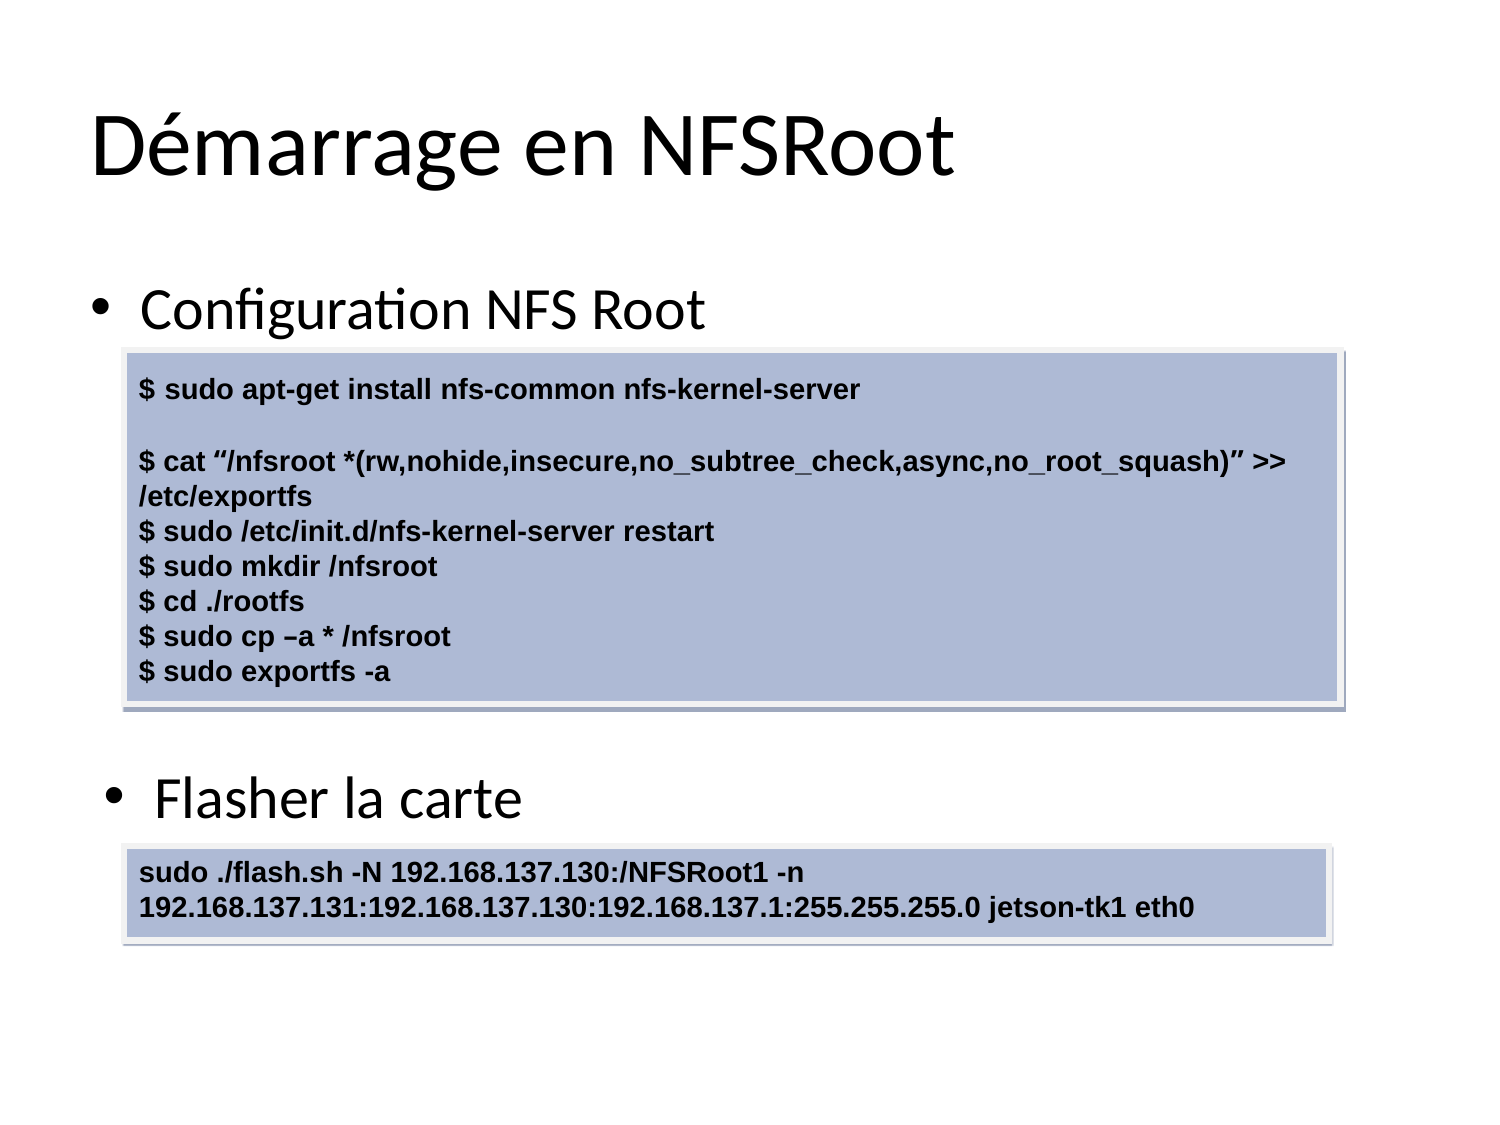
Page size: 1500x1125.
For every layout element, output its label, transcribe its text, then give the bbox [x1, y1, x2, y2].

text_box $ sudo apt-get install nfs-common nfs-kernel-server $ cat “/nfsroot *(rw,nohide,insecure,no_subtree_check,async,no_root_squash)” >> /etc/exportfs $ sudo /etc/init.d/nfs-kernel-server restart $ sudo mkdir /nfsroot $ cd ./rootfs $ sudo cp –a * /nfsroot $ sudo exportfs -a [123, 349, 1341, 705]
list Configuration NFS Root [75, 262, 1425, 350]
title Démarrage en NFSRoot [75, 45, 1425, 233]
text_box sudo ./flash.sh -N 192.168.137.130:/NFSRoot1 -n 192.168.137.131:192.168.137.130:192.168.137.1:255.255.255.0 jetson-tk1 eth0 [123, 845, 1329, 941]
text_box Flasher la carte [88, 751, 1439, 839]
